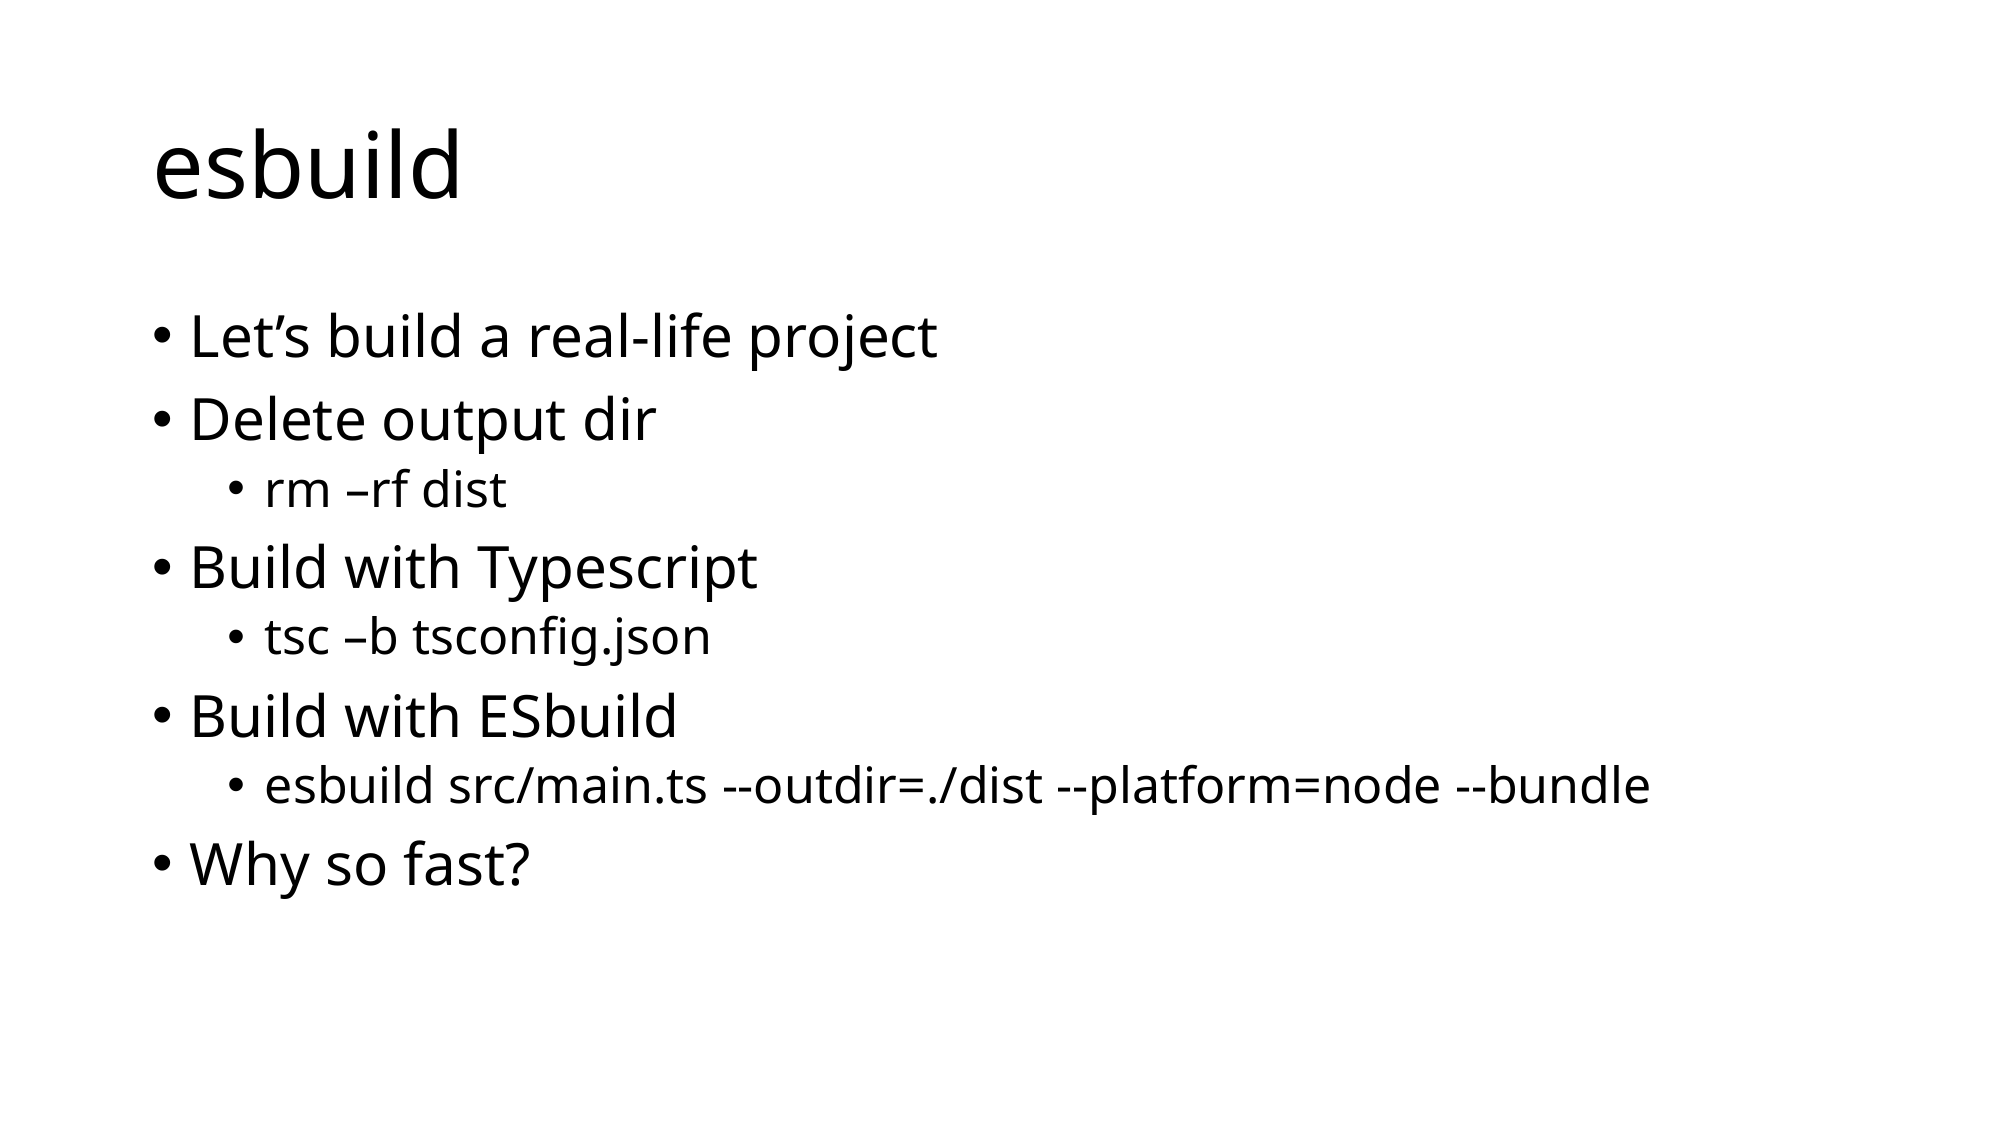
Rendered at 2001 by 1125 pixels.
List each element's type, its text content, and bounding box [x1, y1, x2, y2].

list Let’s build a real-life project Delete output dir rm –rf dist Build with Typescript tsc –b tsconfig.json Build with ESbuild esbuild src/main.ts --outdir=./dist --platform=node --bundle Why so fast? [137, 299, 1863, 1014]
title esbuild [137, 59, 1863, 278]
